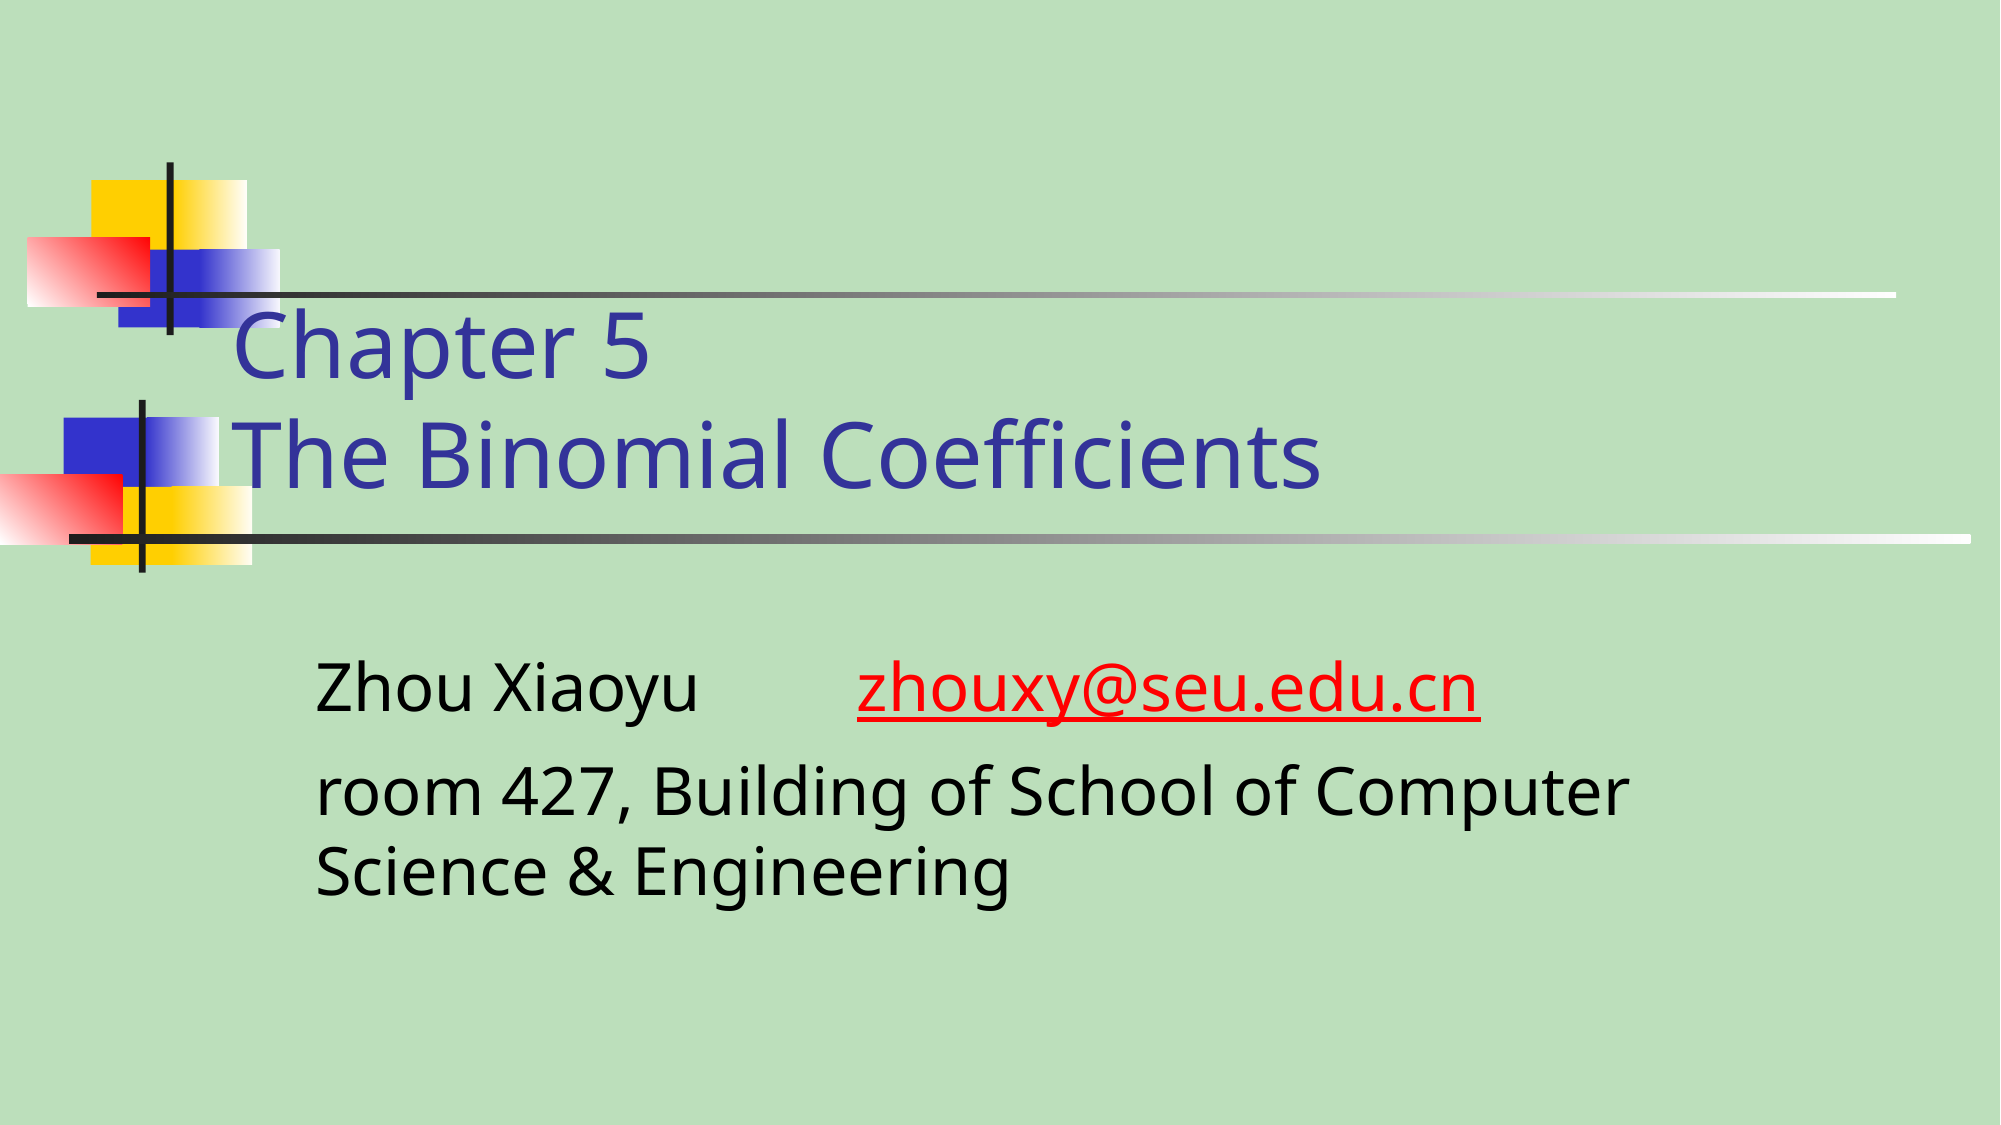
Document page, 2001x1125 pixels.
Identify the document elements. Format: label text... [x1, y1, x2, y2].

subtitle Zhou Xiaoyu zhouxy@seu.edu.cn room 427, Building of School of Computer Science & Engineering [300, 637, 1700, 925]
title Chapter 5 The Binomial Coefficients [216, 275, 1917, 515]
